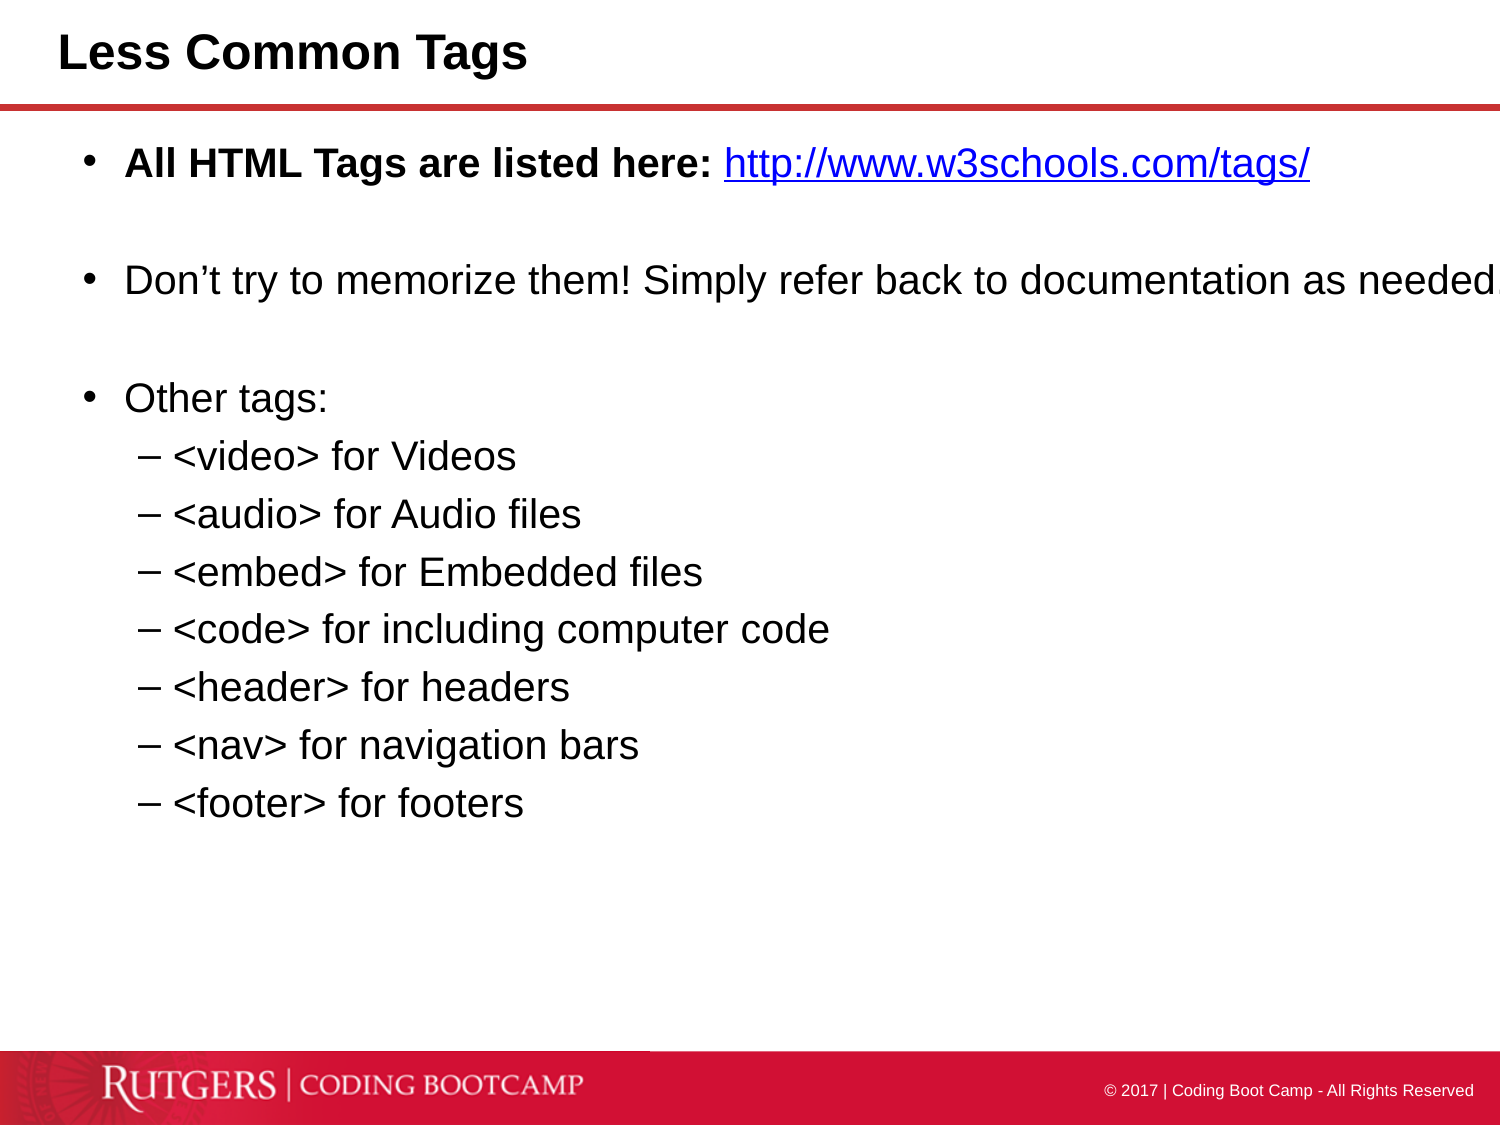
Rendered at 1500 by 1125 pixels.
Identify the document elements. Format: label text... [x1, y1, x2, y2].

text_box All HTML Tags are listed here: http://www.w3schools.com/tags/ Don’t try to memorize them! Simply refer back to documentation as needed. Other tags: <video> for Videos <audio> for Audio files <embed> for Embedded files <code> for including computer code <header> for headers <nav> for navigation bars <footer> for footers [74, 128, 1500, 952]
title Less Common Tags [49, 0, 948, 108]
picture [0, 1051, 650, 1125]
